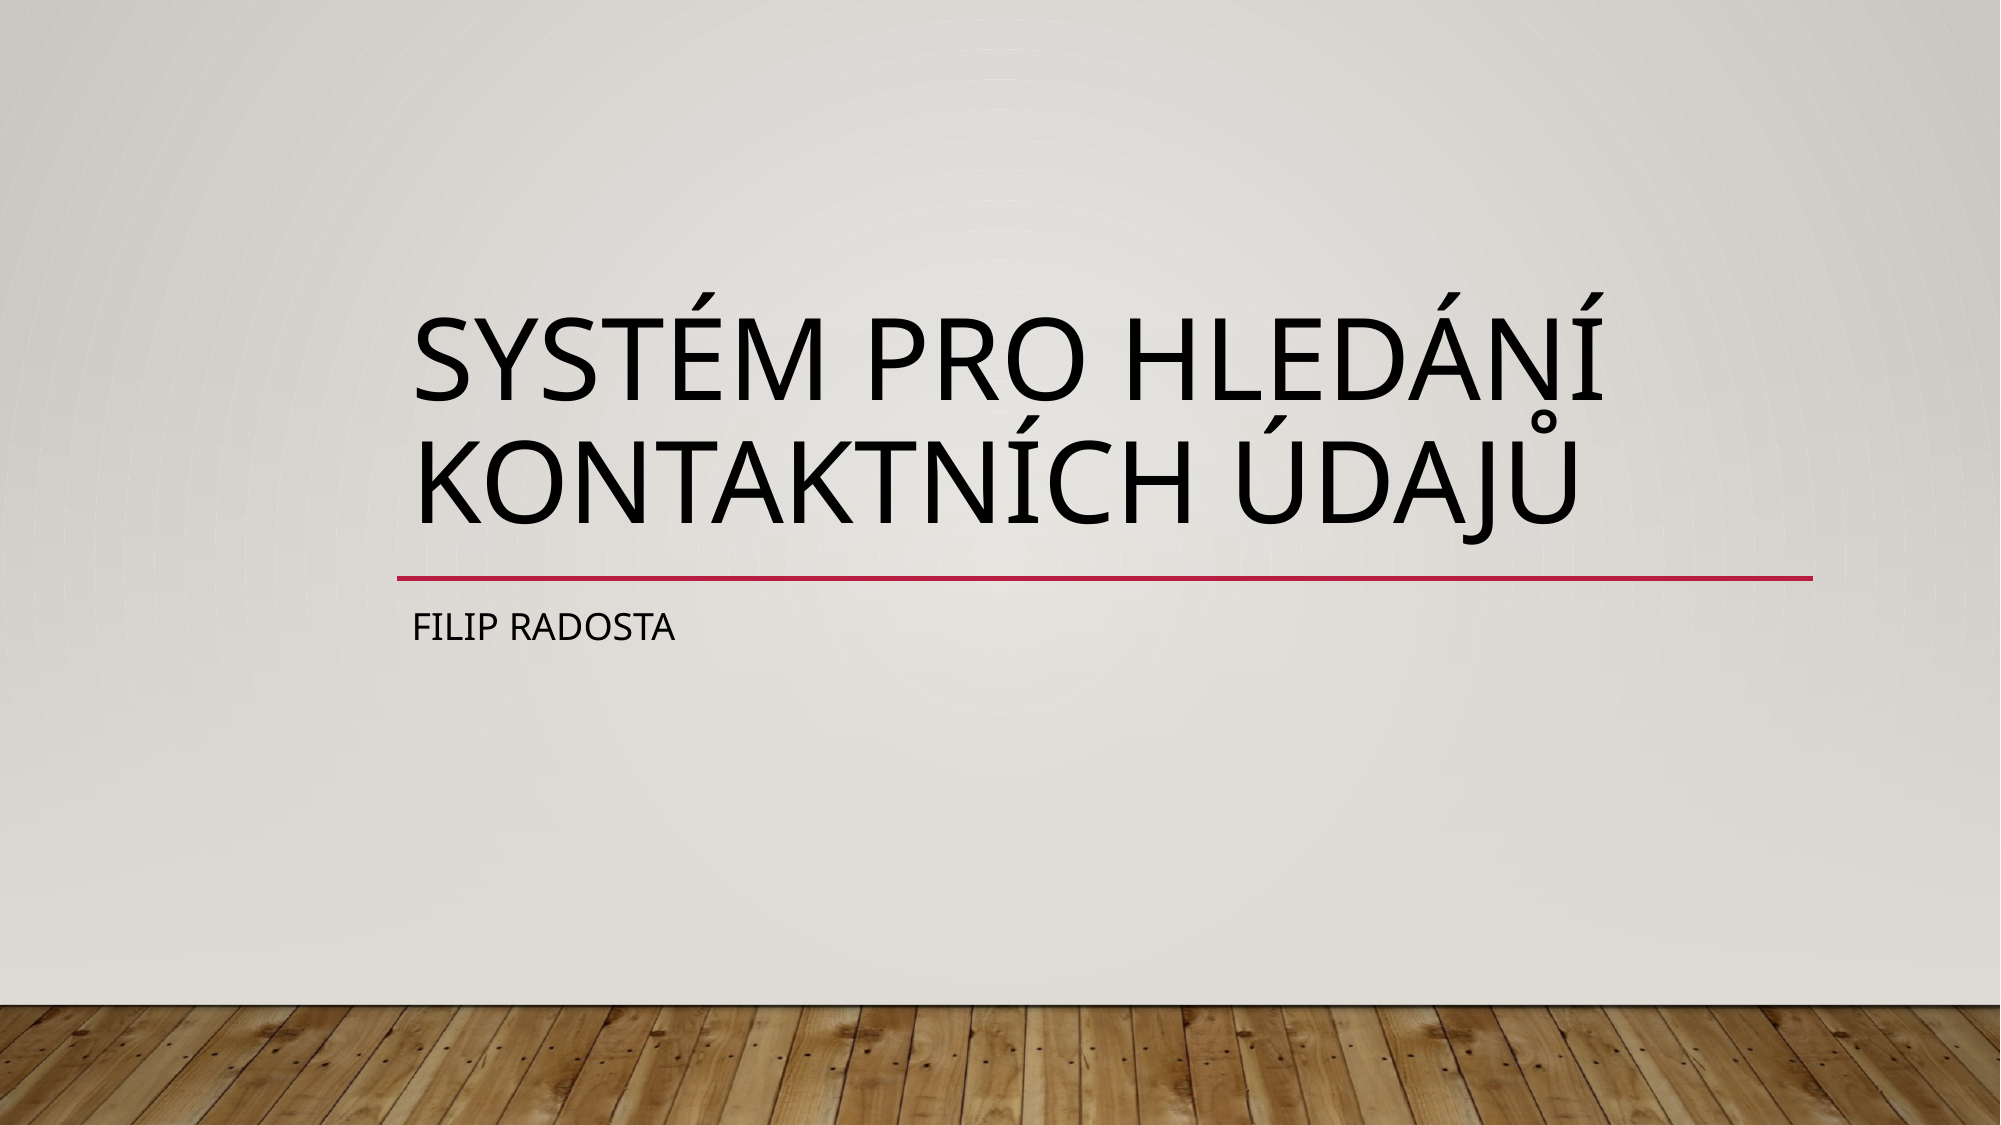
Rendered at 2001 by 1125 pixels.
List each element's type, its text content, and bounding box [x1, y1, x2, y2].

title Systém pro hledání kontaktních údajů [396, 131, 1814, 549]
subtitle Filip radosta [396, 579, 1814, 740]
picture [0, 1005, 2000, 1125]
